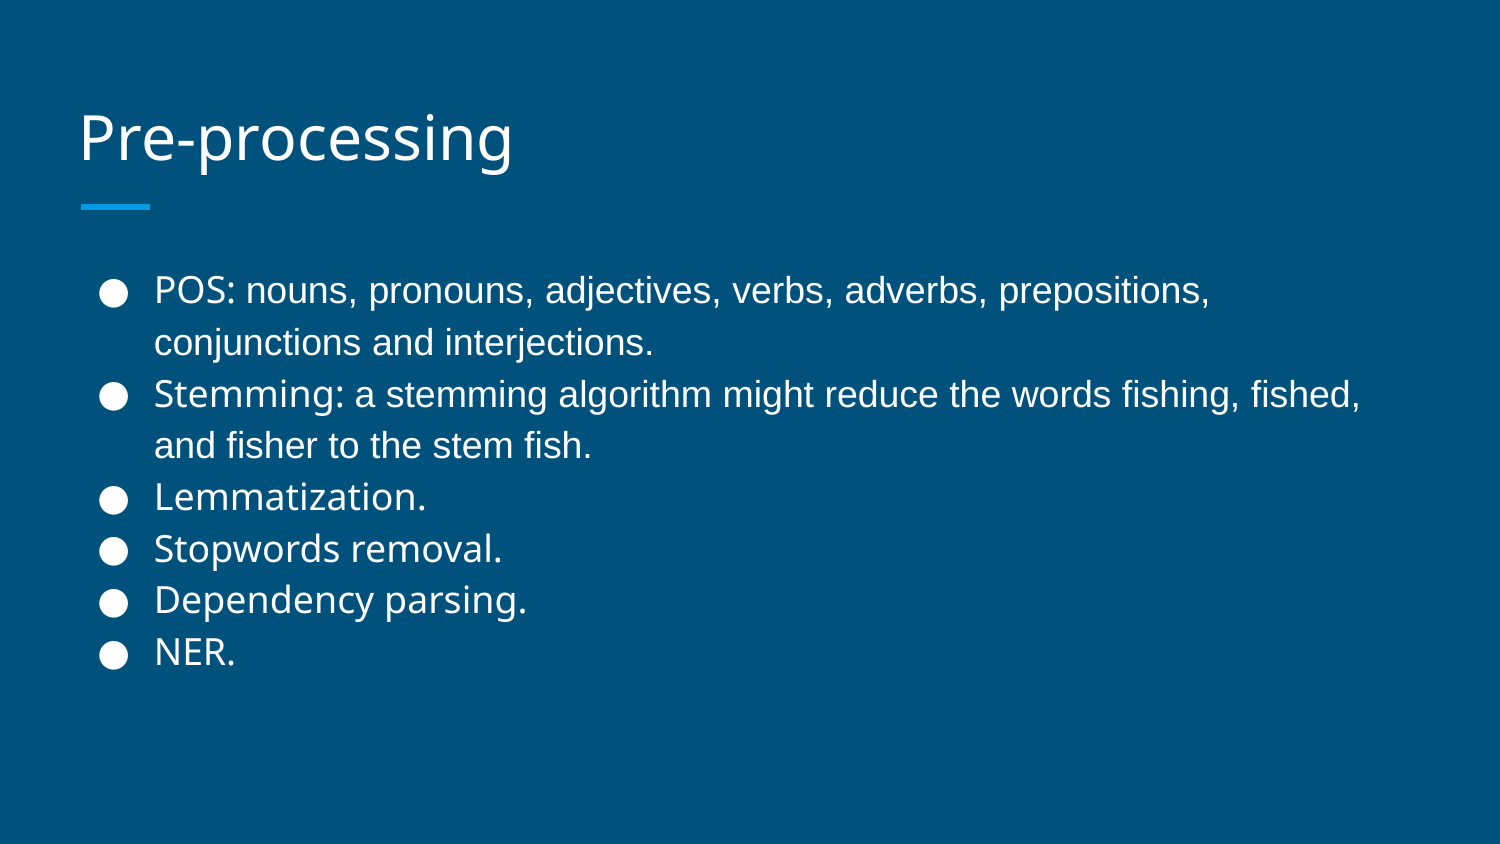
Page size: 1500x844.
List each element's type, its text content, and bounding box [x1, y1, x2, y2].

title Pre-processing [63, 75, 1437, 188]
list POS: nouns, pronouns, adjectives, verbs, adverbs, prepositions, conjunctions and interjections. Stemming: a stemming algorithm might reduce the words fishing, fished, and fisher to the stem fish. Lemmatization. Stopwords removal. Dependency parsing. NER. [63, 244, 1437, 750]
